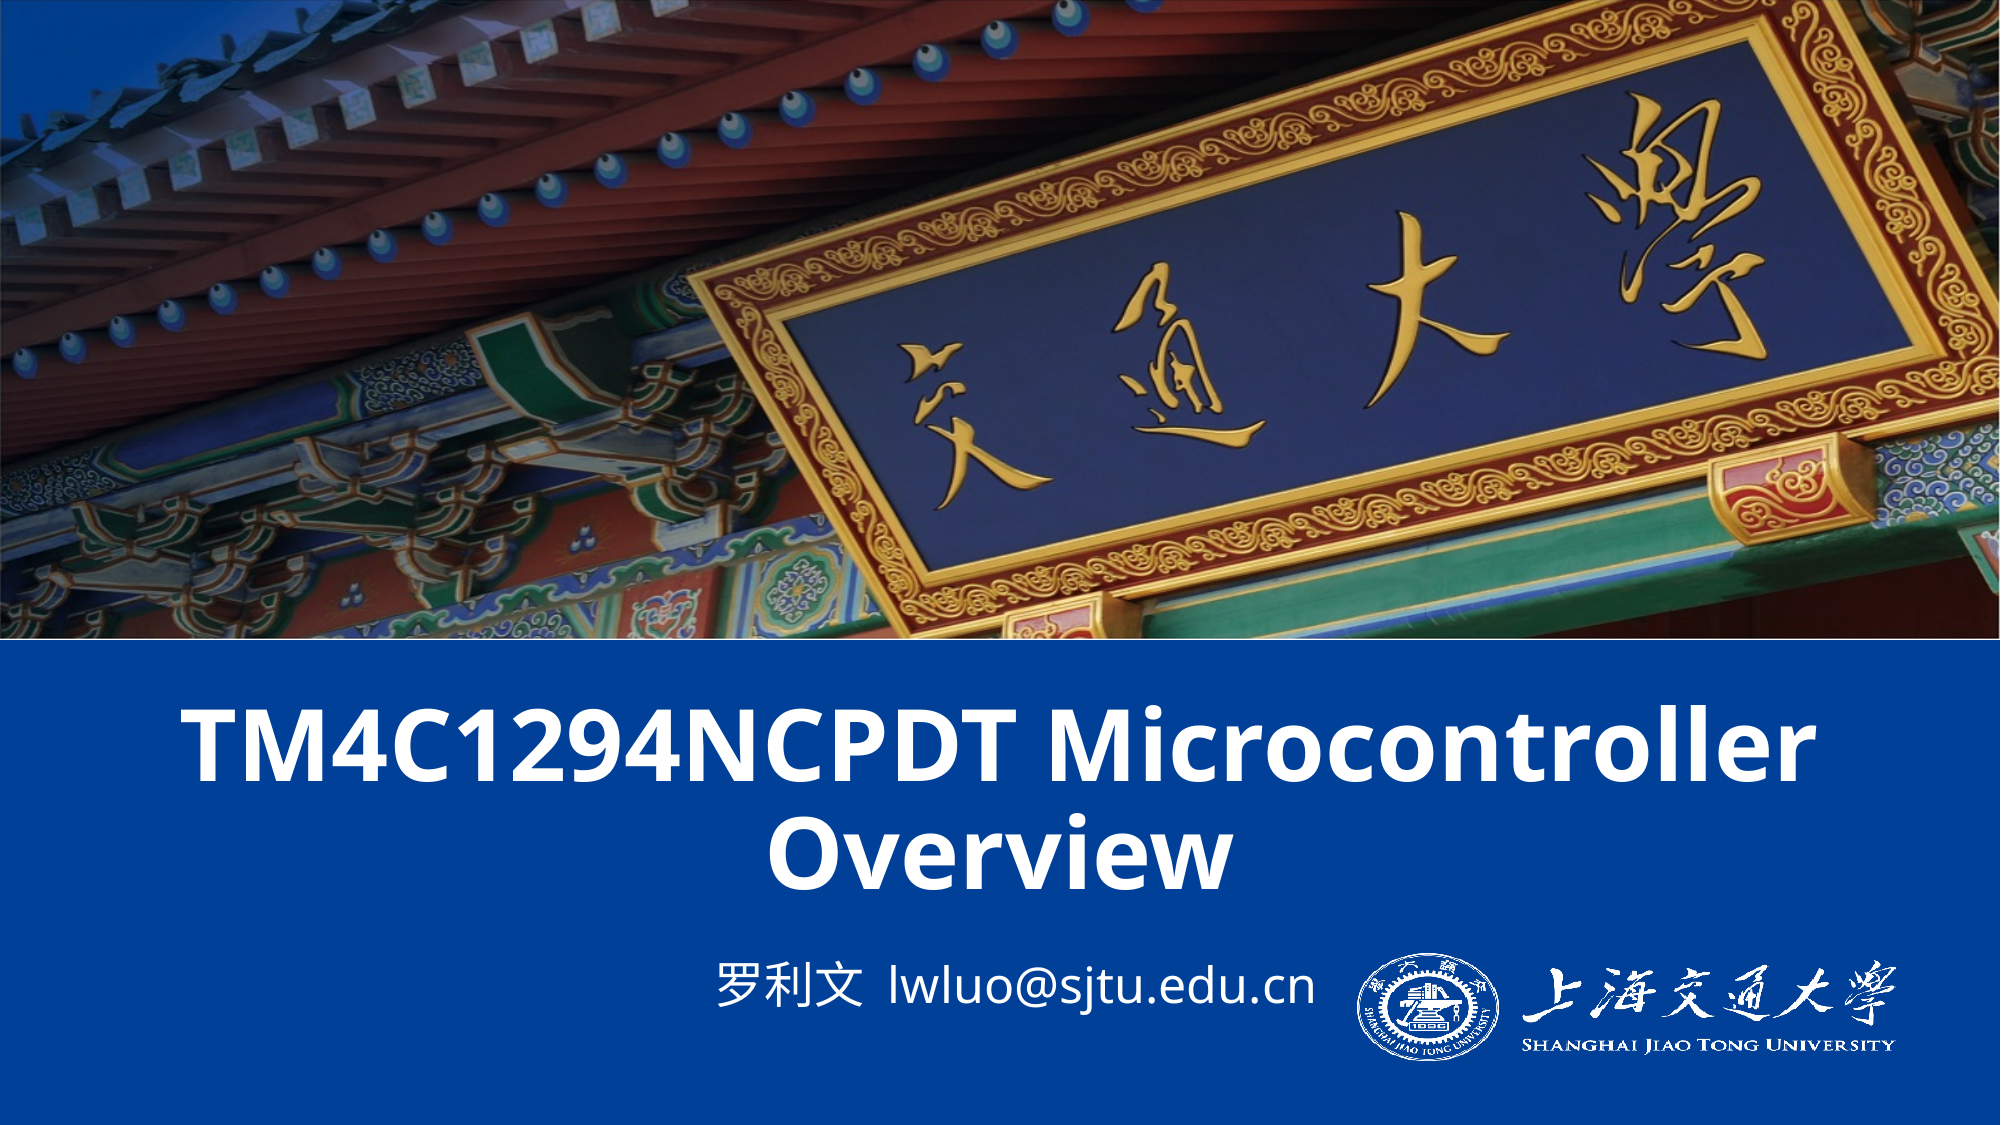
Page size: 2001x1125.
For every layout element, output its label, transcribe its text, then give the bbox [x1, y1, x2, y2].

title TM4C1294NCPDT Microcontroller Overview [137, 680, 1863, 925]
picture [1357, 953, 1896, 1061]
picture [0, 0, 2000, 639]
subtitle 罗利文 lwluo@sjtu.edu.cn [134, 928, 1860, 1028]
